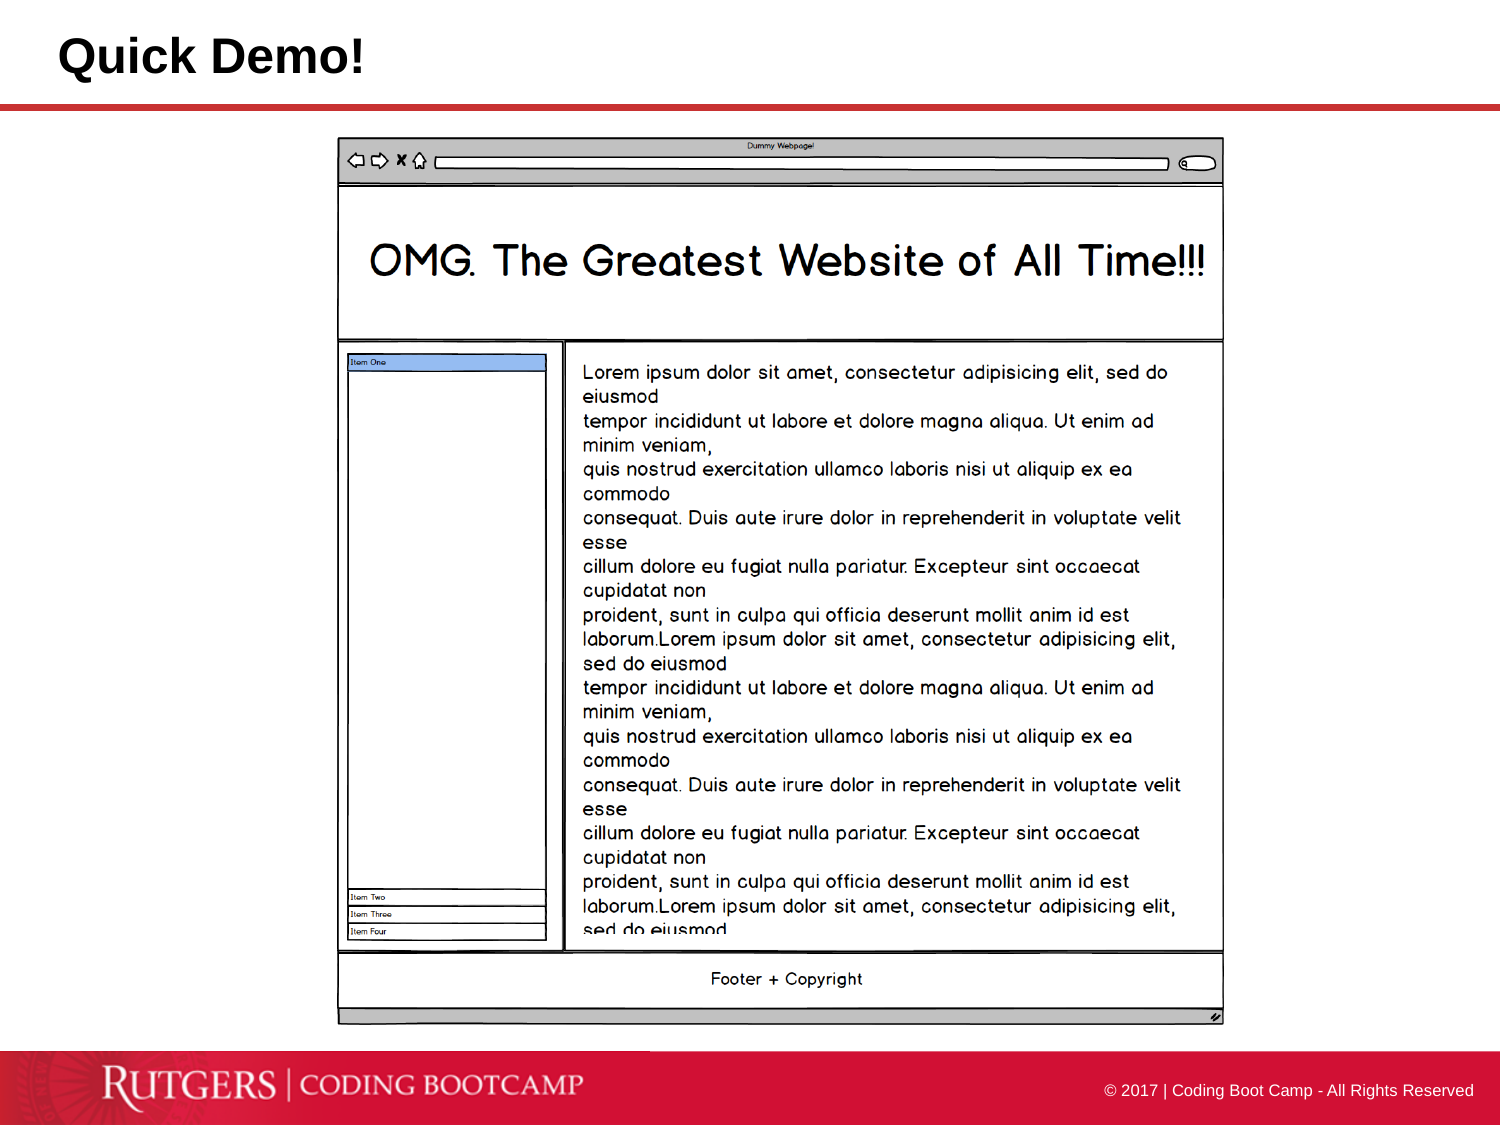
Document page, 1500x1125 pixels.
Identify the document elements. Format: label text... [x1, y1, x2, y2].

picture [337, 137, 1224, 1026]
text_box Quick Demo! [50, 16, 913, 91]
picture [0, 1051, 650, 1125]
